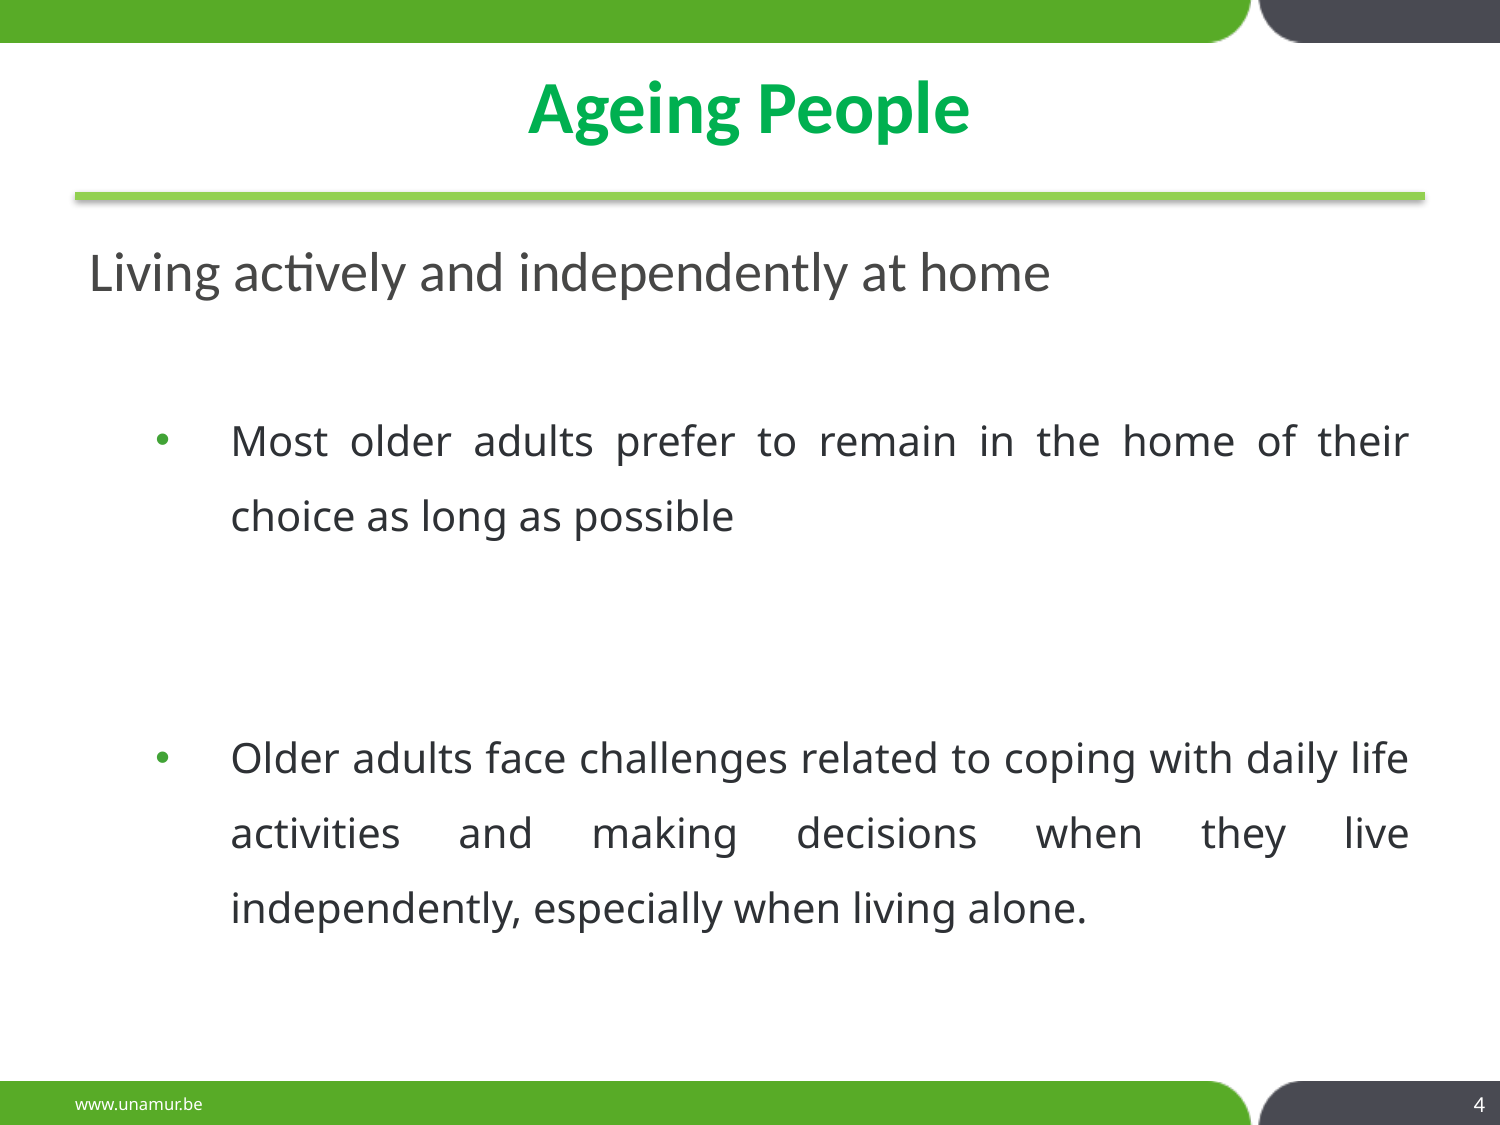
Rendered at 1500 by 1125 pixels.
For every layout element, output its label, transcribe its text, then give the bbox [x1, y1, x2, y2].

title Ageing People [75, 50, 1425, 181]
slide_number 4 [1267, 1081, 1500, 1125]
list Living actively and independently at home Most older adults prefer to remain in the home of their choice as long as possible Older adults face challenges related to coping with daily life activities and making decisions when they live independently, especially when living alone. [75, 227, 1425, 1058]
